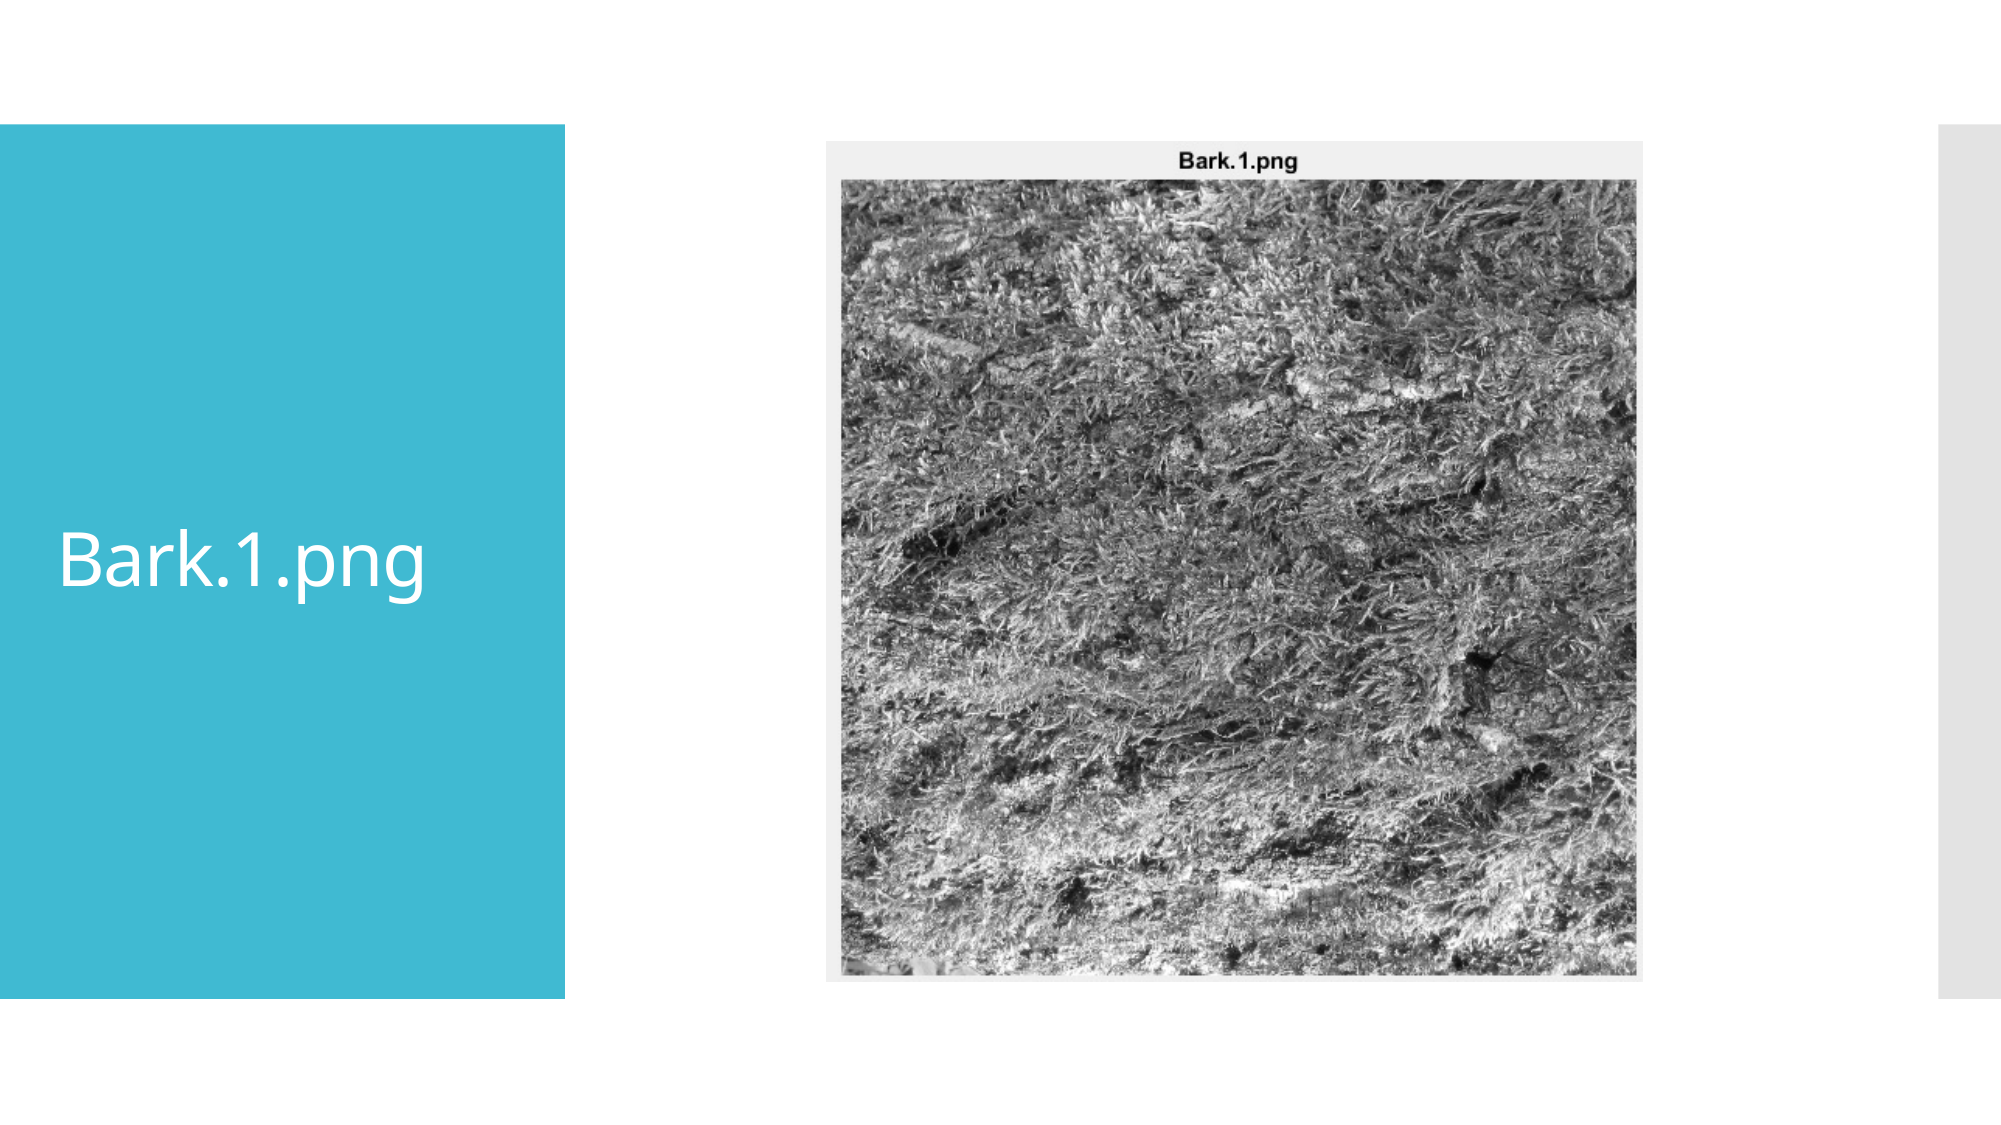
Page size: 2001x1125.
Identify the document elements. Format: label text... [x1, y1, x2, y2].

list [825, 141, 1644, 982]
title Bark.1.png [41, 184, 525, 940]
